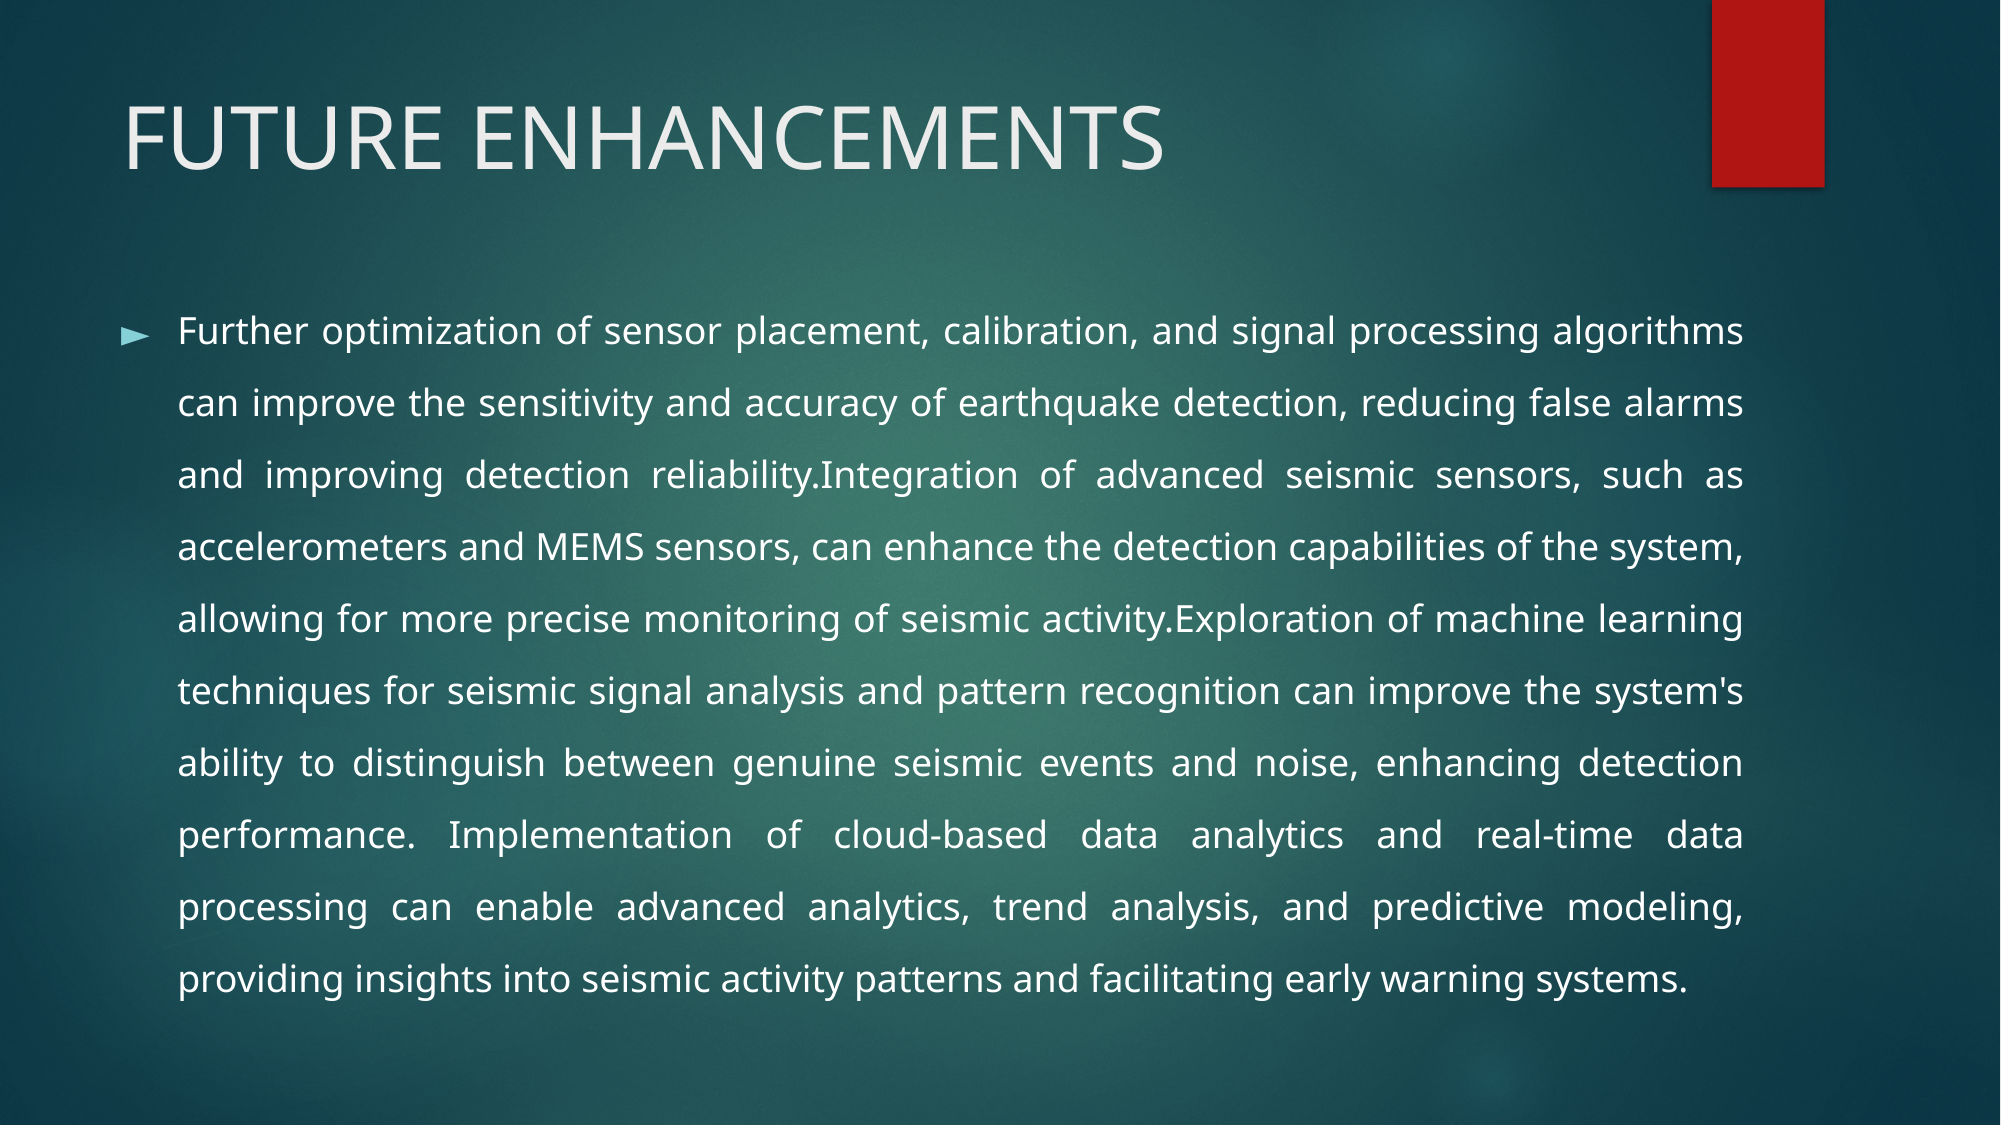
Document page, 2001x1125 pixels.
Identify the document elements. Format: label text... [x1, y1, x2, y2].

title FUTURE ENHANCEMENTS [106, 74, 1649, 272]
picture [0, 0, 2001, 1125]
list Further optimization of sensor placement, calibration, and signal processing algorithms can improve the sensitivity and accuracy of earthquake detection, reducing false alarms and improving detection reliability.Integration of advanced seismic sensors, such as accelerometers and MEMS sensors, can enhance the detection capabilities of the system, allowing for more precise monitoring of seismic activity.Exploration of machine learning techniques for seismic signal analysis and pattern recognition can improve the system's ability to distinguish between genuine seismic events and noise, enhancing detection performance. Implementation of cloud-based data analytics and real-time data processing can enable advanced analytics, trend analysis, and predictive modeling, providing insights into seismic activity patterns and facilitating early warning systems. [106, 272, 1761, 1025]
